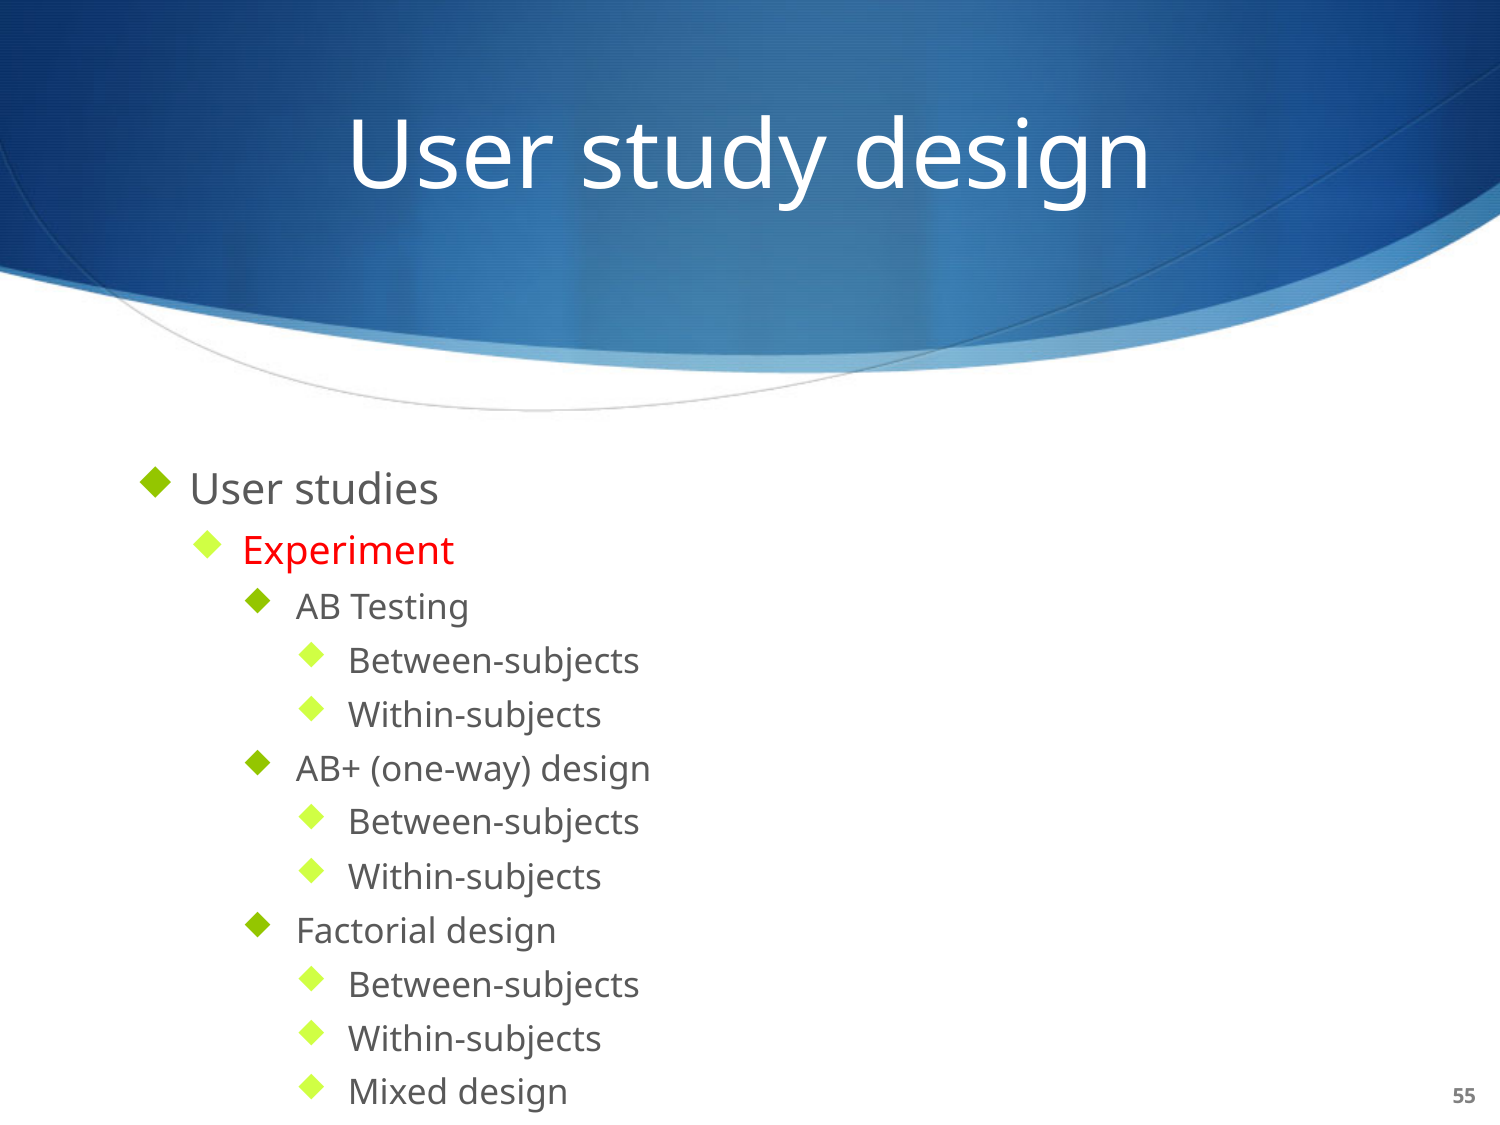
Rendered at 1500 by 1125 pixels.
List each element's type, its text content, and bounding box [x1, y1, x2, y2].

slide_number 55 [1420, 1067, 1500, 1125]
list User studies Experiment AB Testing Between-subjects Within-subjects AB+ (one-way) design Between-subjects Within-subjects Factorial design Between-subjects Within-subjects Mixed design [121, 454, 1379, 1125]
title User study design [75, 56, 1425, 245]
picture [0, 0, 1500, 1125]
